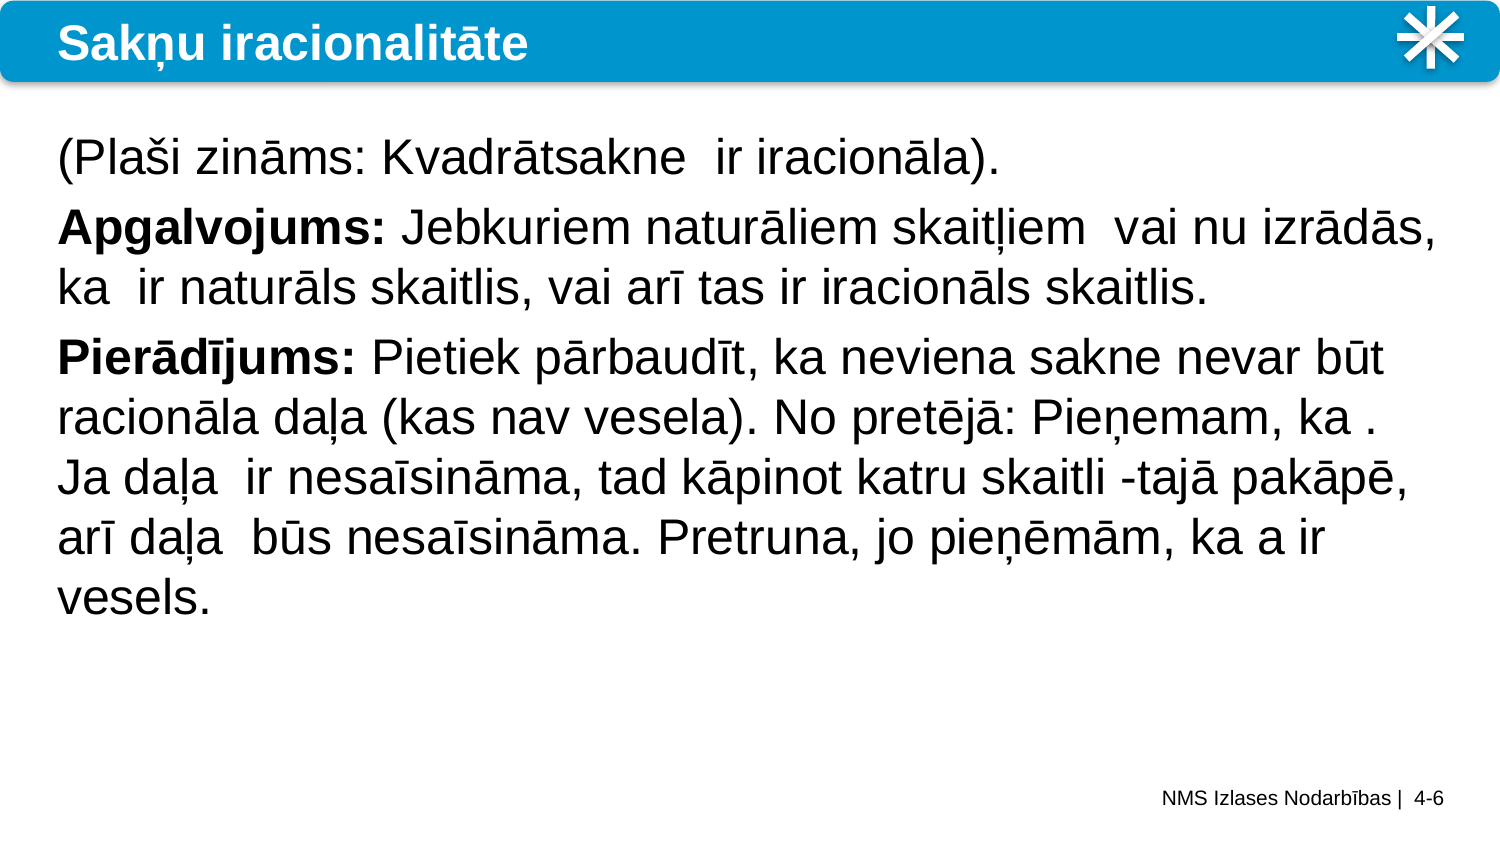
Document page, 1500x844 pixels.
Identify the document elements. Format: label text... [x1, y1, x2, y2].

title Sakņu iracionalitāte [56, 10, 1297, 73]
